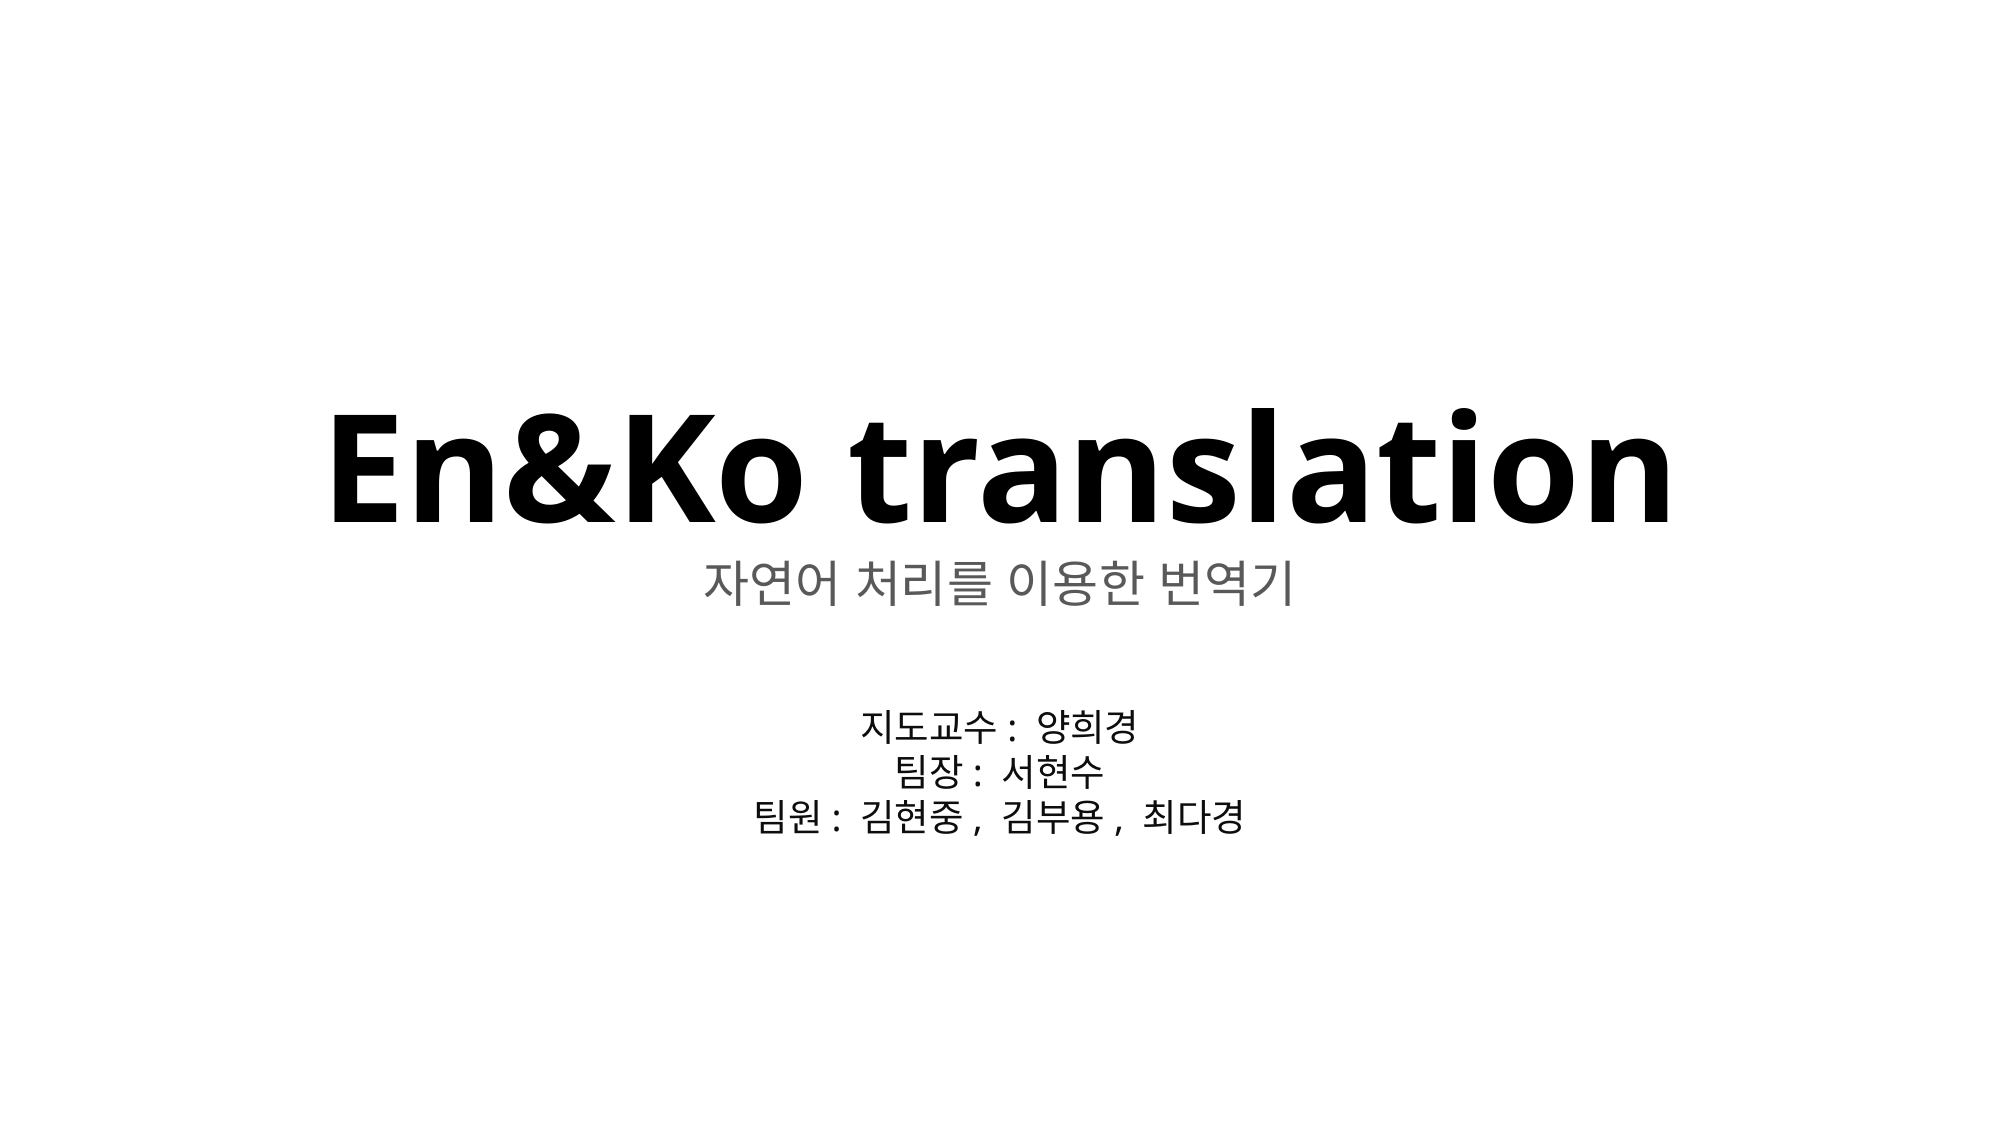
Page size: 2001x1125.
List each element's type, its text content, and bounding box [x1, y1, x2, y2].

text_box 지도교수: 양희경 팀장: 서현수 팀원: 김현중, 김부용, 최다경 [738, 696, 1262, 847]
text_box En&Ko translation 자연어 처리를 이용한 번역기 [306, 365, 1694, 621]
